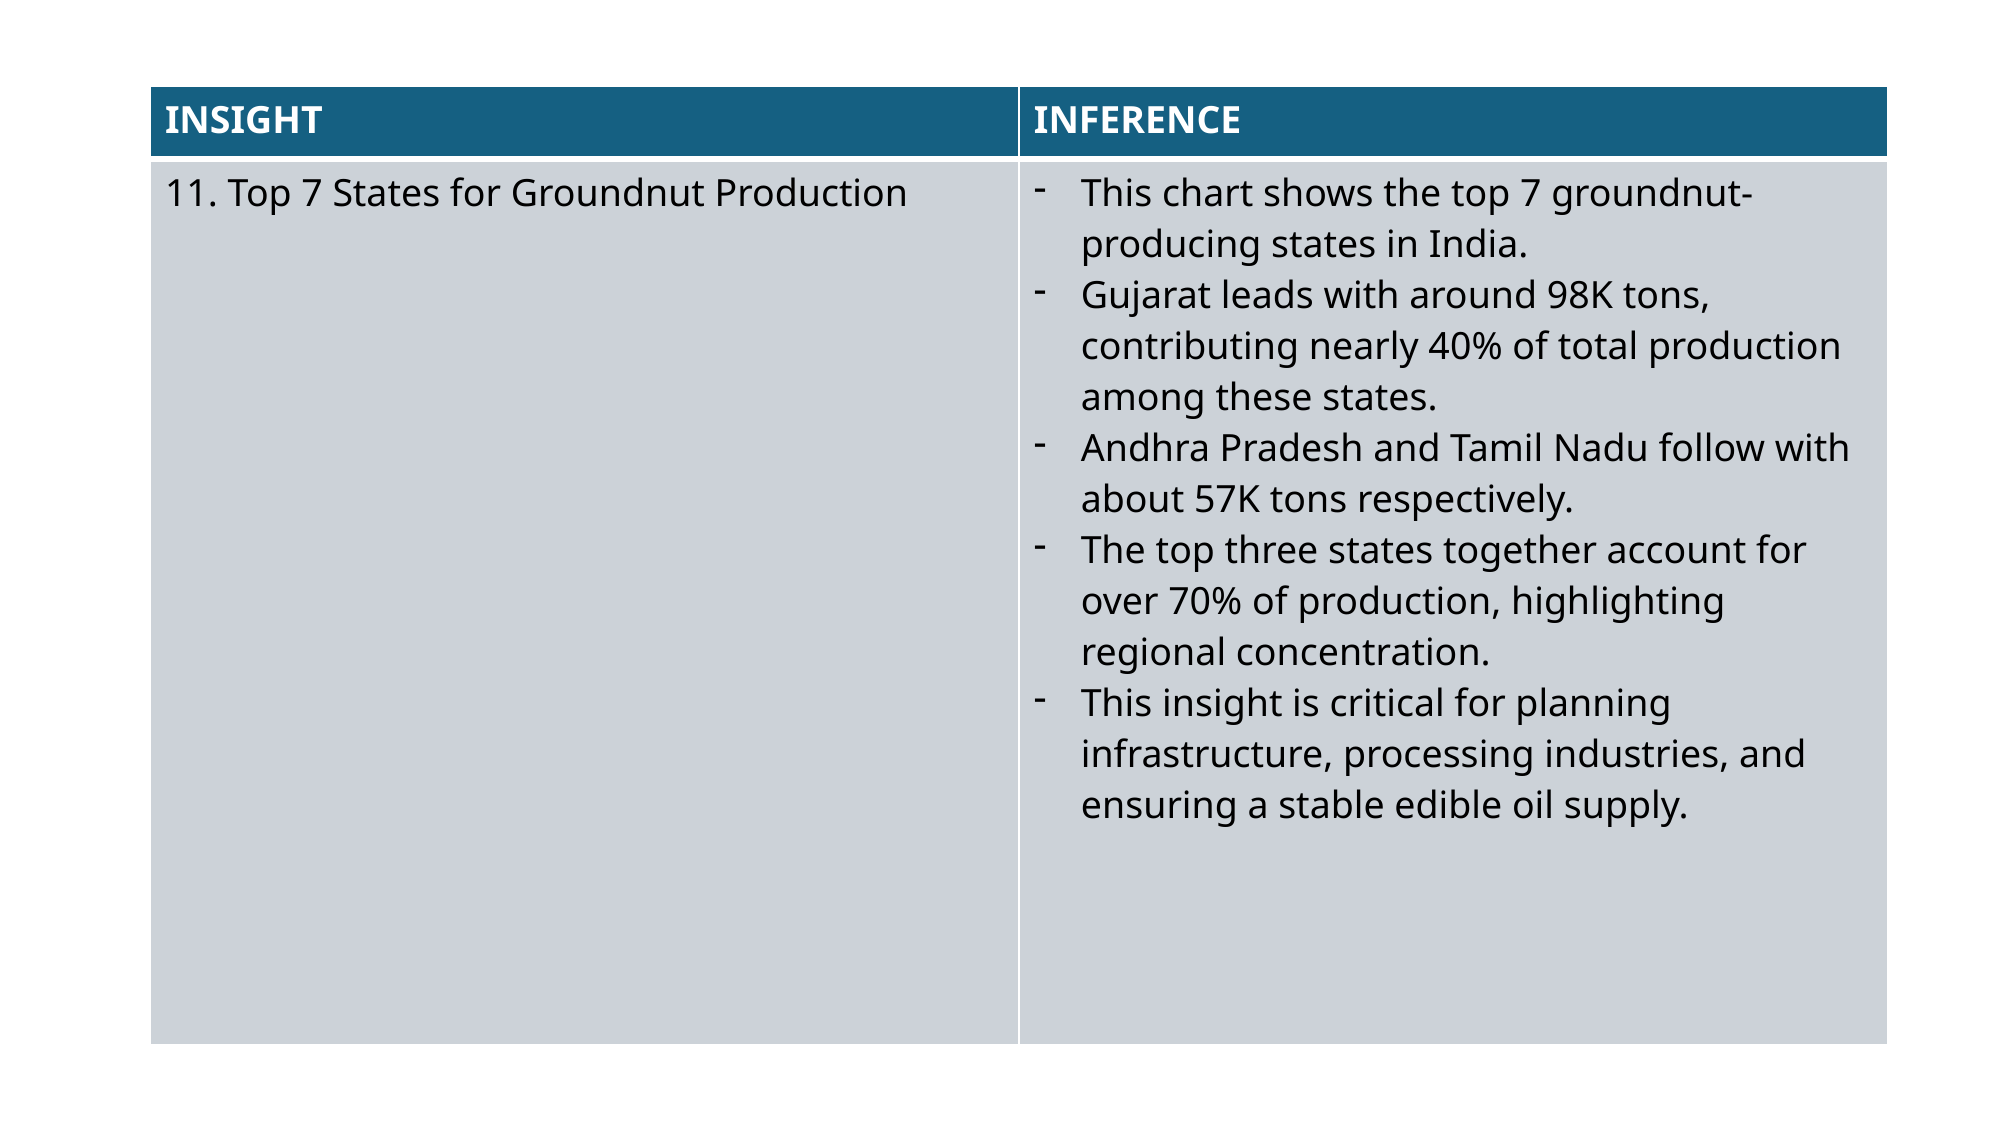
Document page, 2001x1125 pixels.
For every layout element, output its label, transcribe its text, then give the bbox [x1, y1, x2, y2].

table_cell This chart shows the top 7 groundnut-producing states in India. Gujarat leads with around 98K tons, contributing nearly 40% of total production among these states. Andhra Pradesh and Tamil Nadu follow with about 57K tons respectively. The top three states together account for over 70% of production, highlighting regional concentration. This insight is critical for planning infrastructure, processing industries, and ensuring a stable edible oil supply. [1020, 162, 1887, 1044]
table_header INSIGHT [151, 87, 1018, 156]
table_cell 11. Top 7 States for Groundnut Production [151, 162, 1018, 1044]
table_header INFERENCE [1020, 87, 1887, 156]
